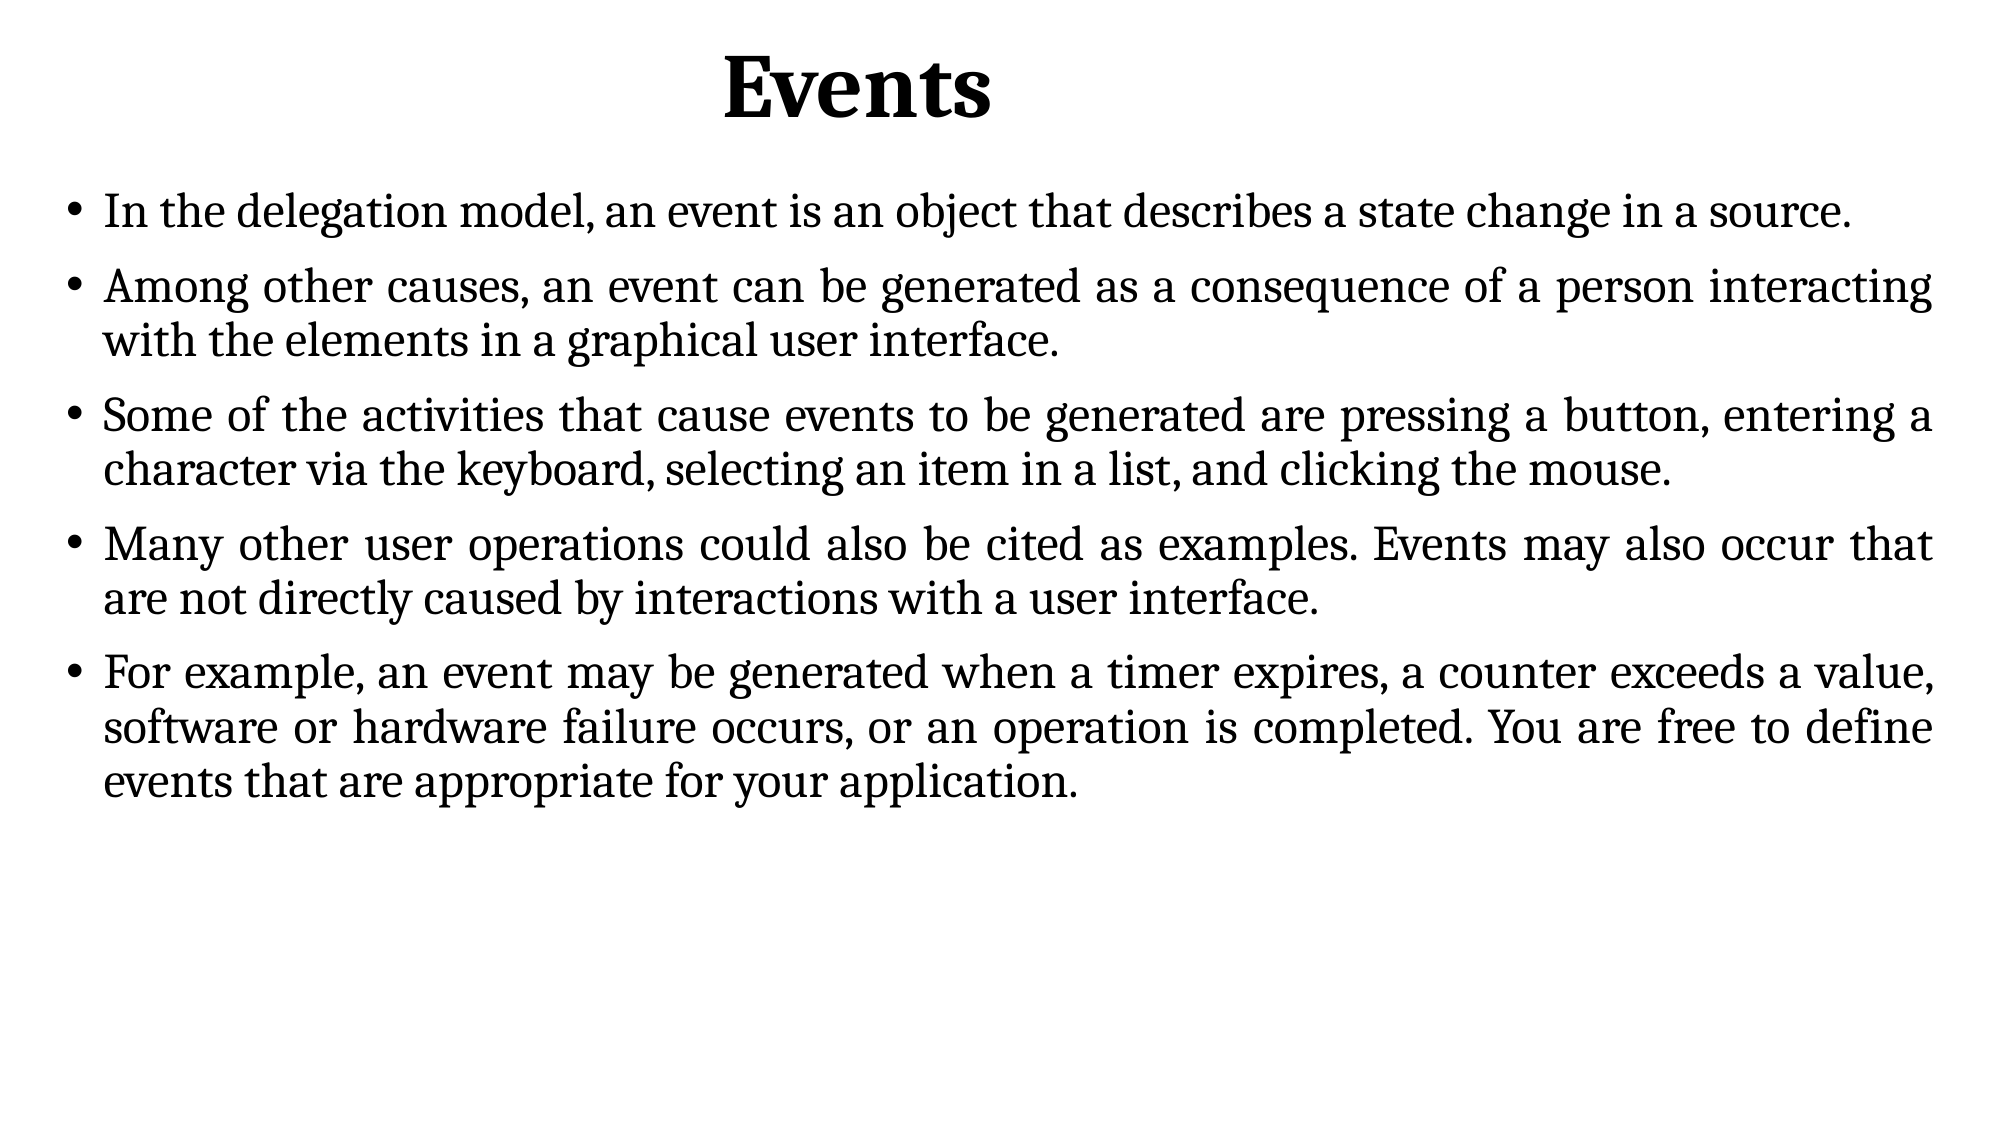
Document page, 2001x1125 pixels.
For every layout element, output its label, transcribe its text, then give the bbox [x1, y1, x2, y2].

list In the delegation model, an event is an object that describes a state change in a source. Among other causes, an event can be generated as a consequence of a person interacting with the elements in a graphical user interface. Some of the activities that cause events to be generated are pressing a button, entering a character via the keyboard, selecting an item in a list, and clicking the mouse. Many other user operations could also be cited as examples. Events may also occur that are not directly caused by interactions with a user interface. For example, an event may be generated when a timer expires, a counter exceeds a value, software or hardware failure occurs, or an operation is completed. You are free to define events that are appropriate for your application. [51, 177, 1949, 1125]
title Events [707, 24, 2000, 150]
